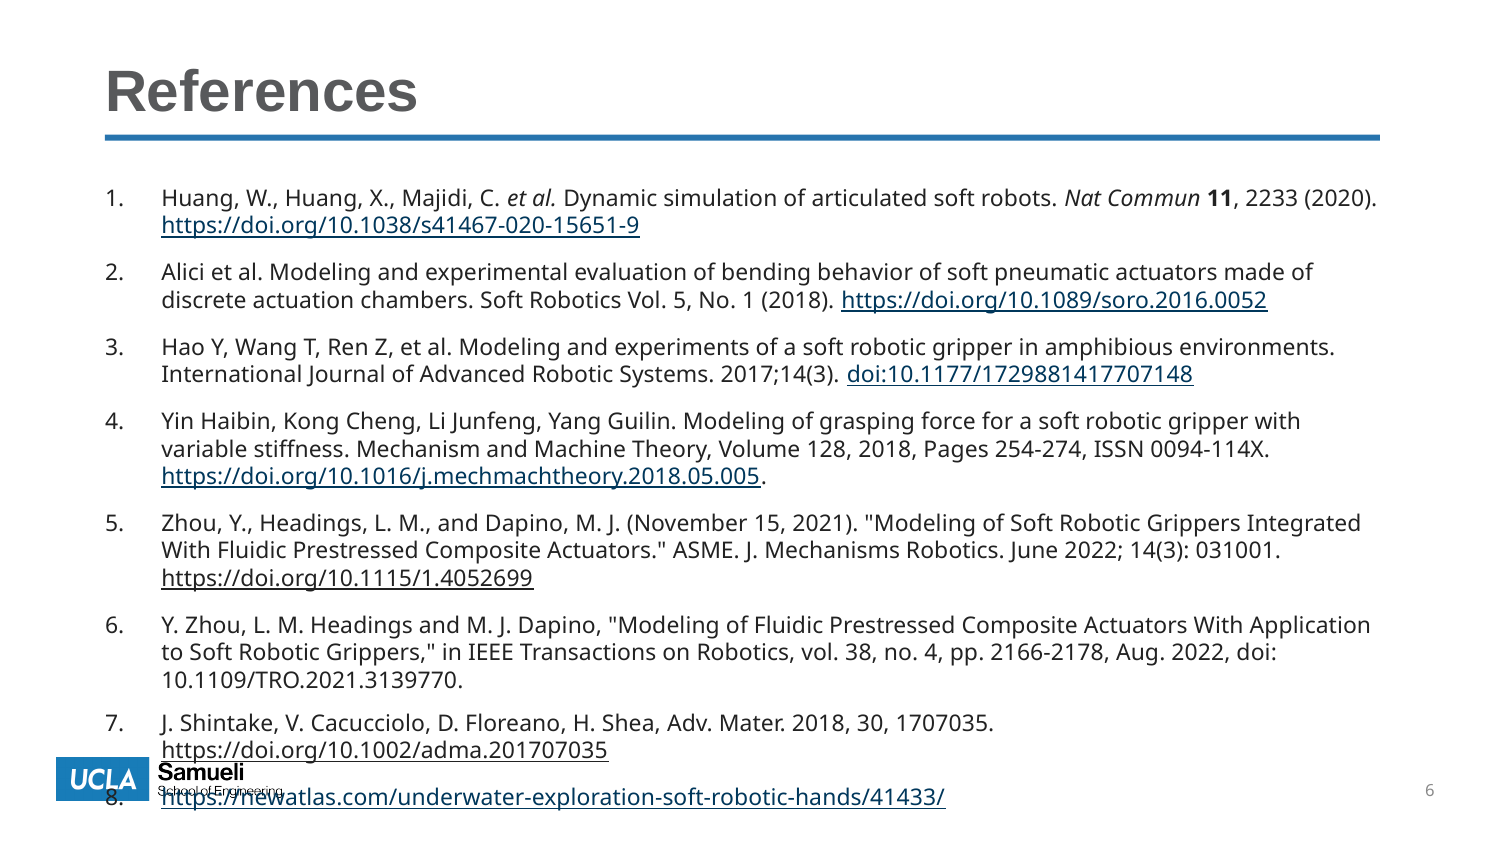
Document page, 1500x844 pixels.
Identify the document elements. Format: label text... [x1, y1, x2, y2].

picture [56, 757, 282, 801]
list Huang, W., Huang, X., Majidi, C. et al. Dynamic simulation of articulated soft robots. Nat Commun 11, 2233 (2020). https://doi.org/10.1038/s41467-020-15651-9 Alici et al. Modeling and experimental evaluation of bending behavior of soft pneumatic actuators made of discrete actuation chambers. Soft Robotics Vol. 5, No. 1 (2018). https://doi.org/10.1089/soro.2016.0052 Hao Y, Wang T, Ren Z, et al. Modeling and experiments of a soft robotic gripper in amphibious environments. International Journal of Advanced Robotic Systems. 2017;14(3). doi:10.1177/1729881417707148 Yin Haibin, Kong Cheng, Li Junfeng, Yang Guilin. Modeling of grasping force for a soft robotic gripper with variable stiffness. Mechanism and Machine Theory, Volume 128, 2018, Pages 254-274, ISSN 0094-114X. https://doi.org/10.1016/j.mechmachtheory.2018.05.005. Zhou, Y., Headings, L. M., and Dapino, M. J. (November 15, 2021). "Modeling of Soft Robotic Grippers Integrated With Fluidic Prestressed Composite Actuators." ASME. J. Mechanisms Robotics. June 2022; 14(3): 031001. https://doi.org/10.1115/1.4052699 Y. Zhou, L. M. Headings and M. J. Dapino, "Modeling of Fluidic Prestressed Composite Actuators With Application to Soft Robotic Grippers," in IEEE Transactions on Robotics, vol. 38, no. 4, pp. 2166-2178, Aug. 2022, doi: 10.1109/TRO.2021.3139770. J. Shintake, V. Cacucciolo, D. Floreano, H. Shea, Adv. Mater. 2018, 30, 1707035. https://doi.org/10.1002/adma.201707035 https://newatlas.com/underwater-exploration-soft-robotic-hands/41433/ [105, 183, 1380, 718]
slide_number 6 [1425, 780, 1500, 840]
title References [105, 60, 1380, 125]
